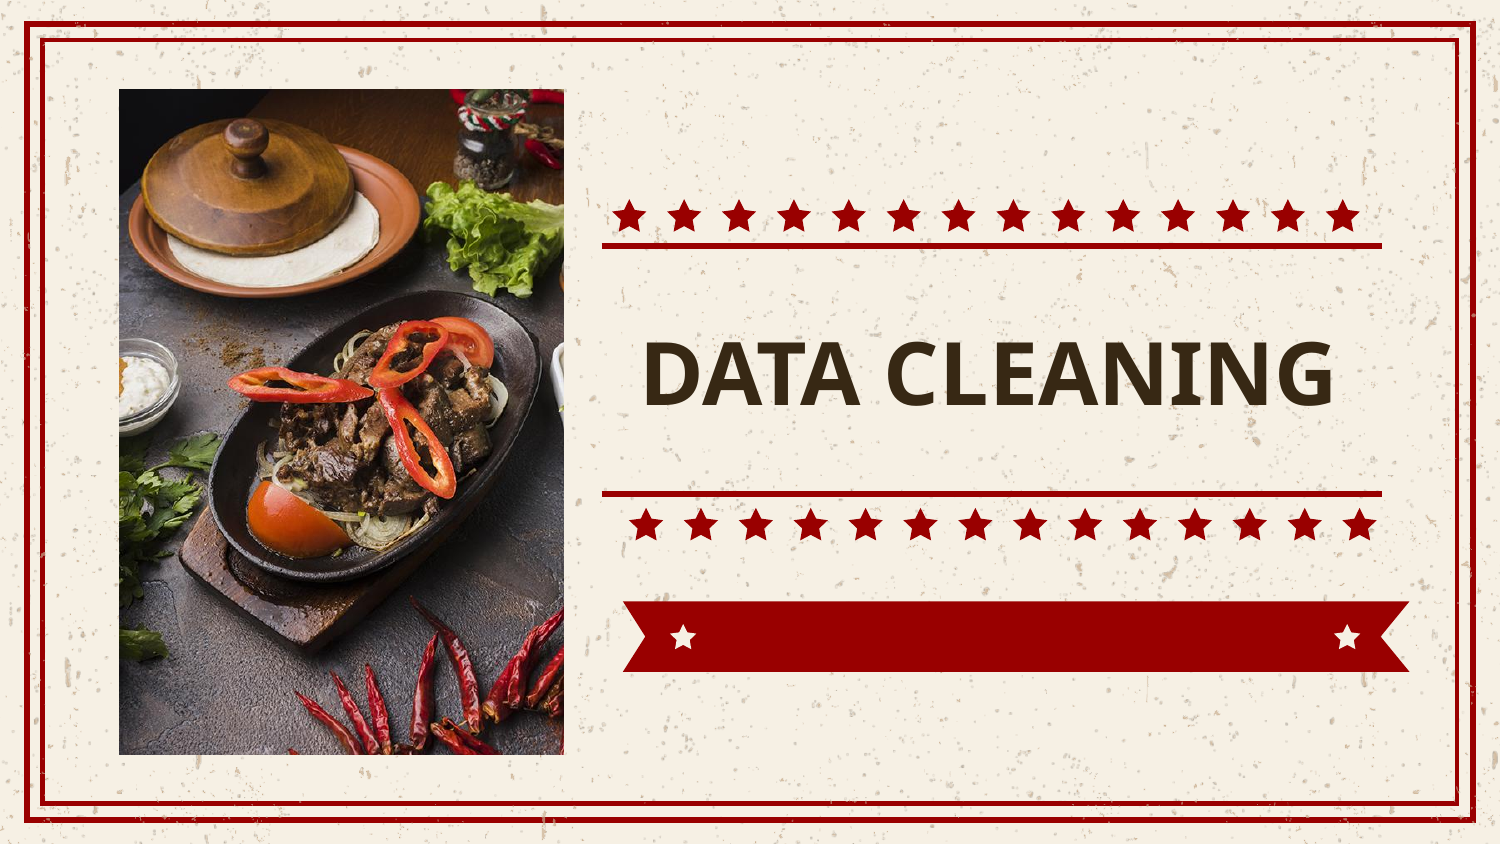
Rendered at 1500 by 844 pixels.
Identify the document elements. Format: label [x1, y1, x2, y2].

text_box [611, 198, 1361, 232]
text_box [622, 601, 1410, 673]
text_box [628, 507, 1377, 541]
text_box [601, 245, 1383, 495]
picture [1, 1, 1500, 844]
